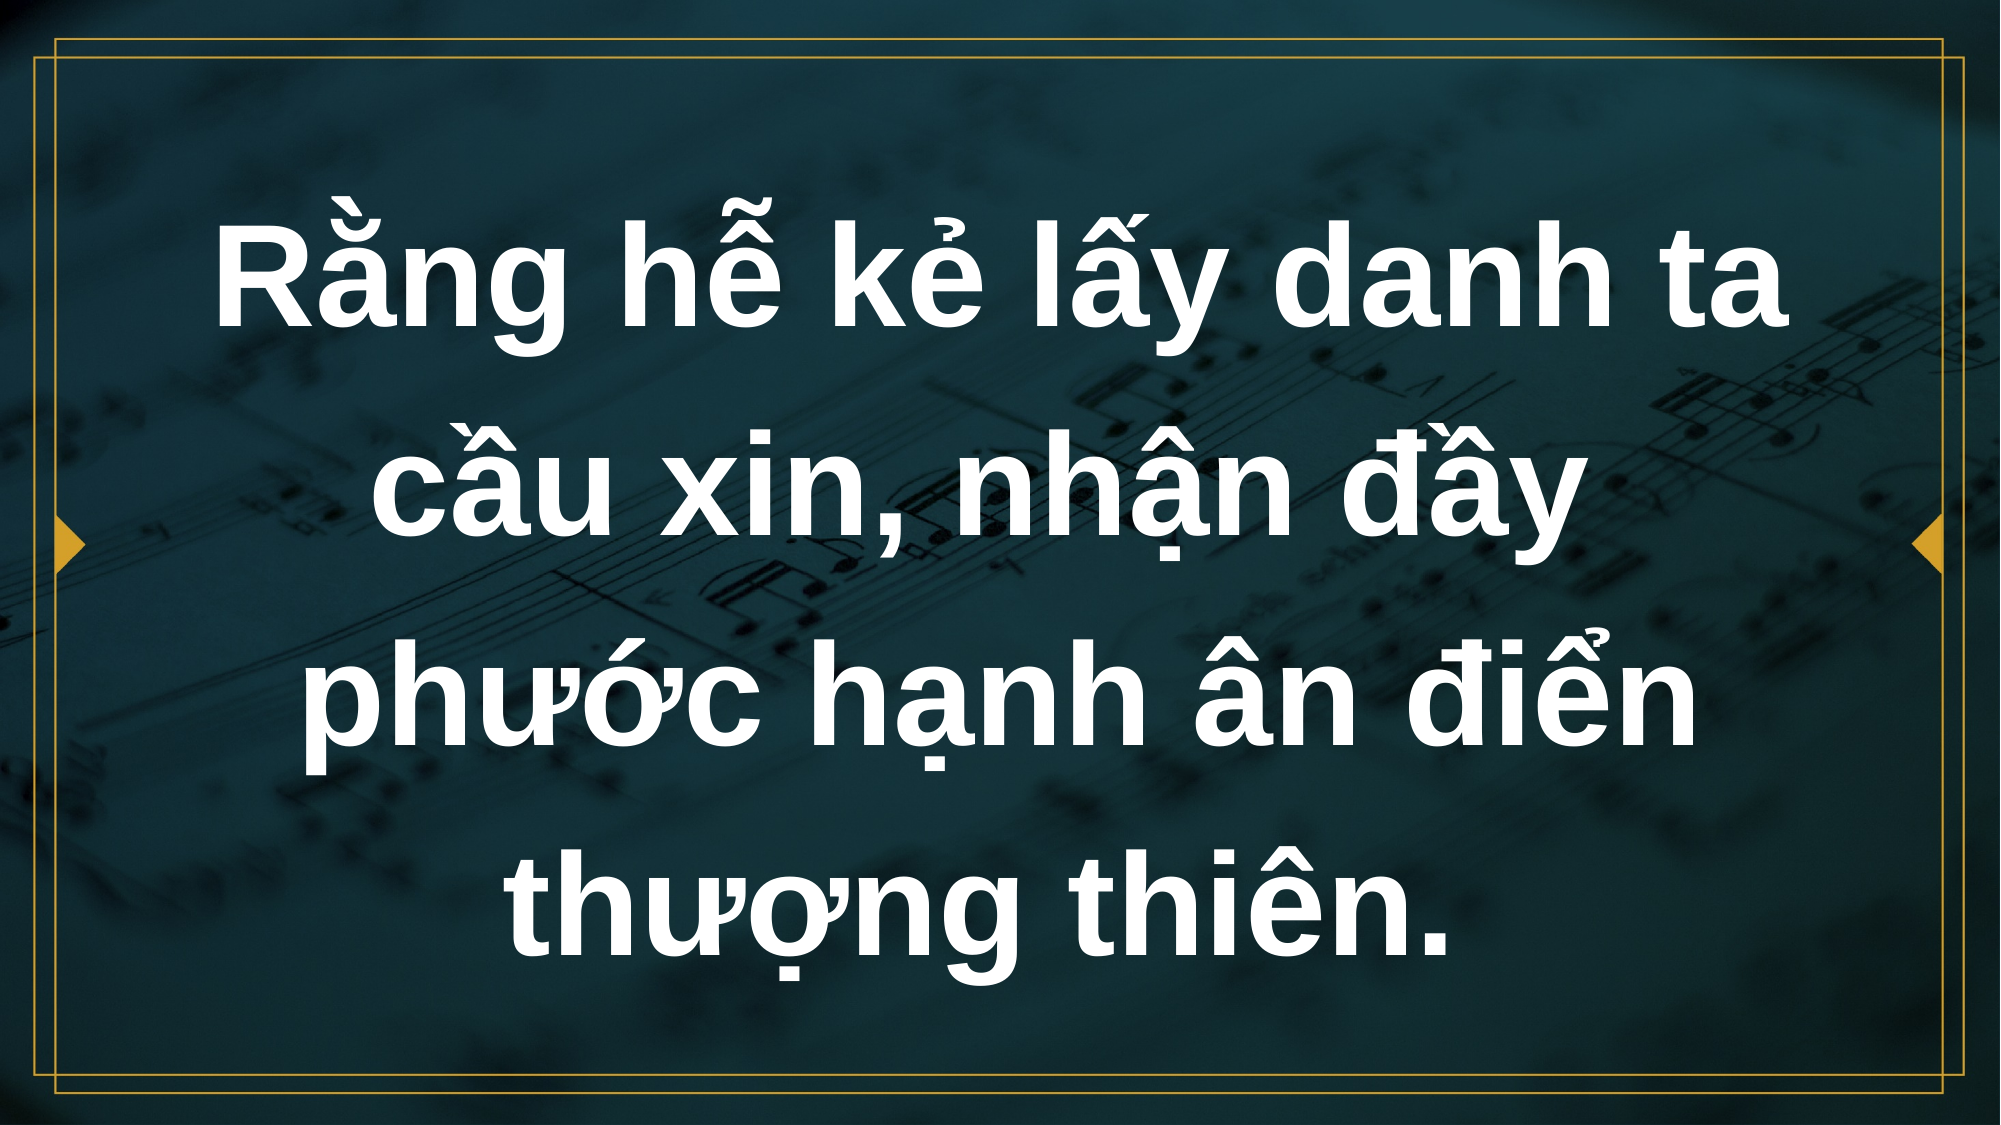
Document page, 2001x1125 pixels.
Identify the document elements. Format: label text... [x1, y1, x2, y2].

title Rằng hễ kẻ lấy danh ta cầu xin, nhận đầy phước hạnh ân điển thượng thiên. [55, 53, 1945, 1077]
picture [0, 0, 2000, 1125]
